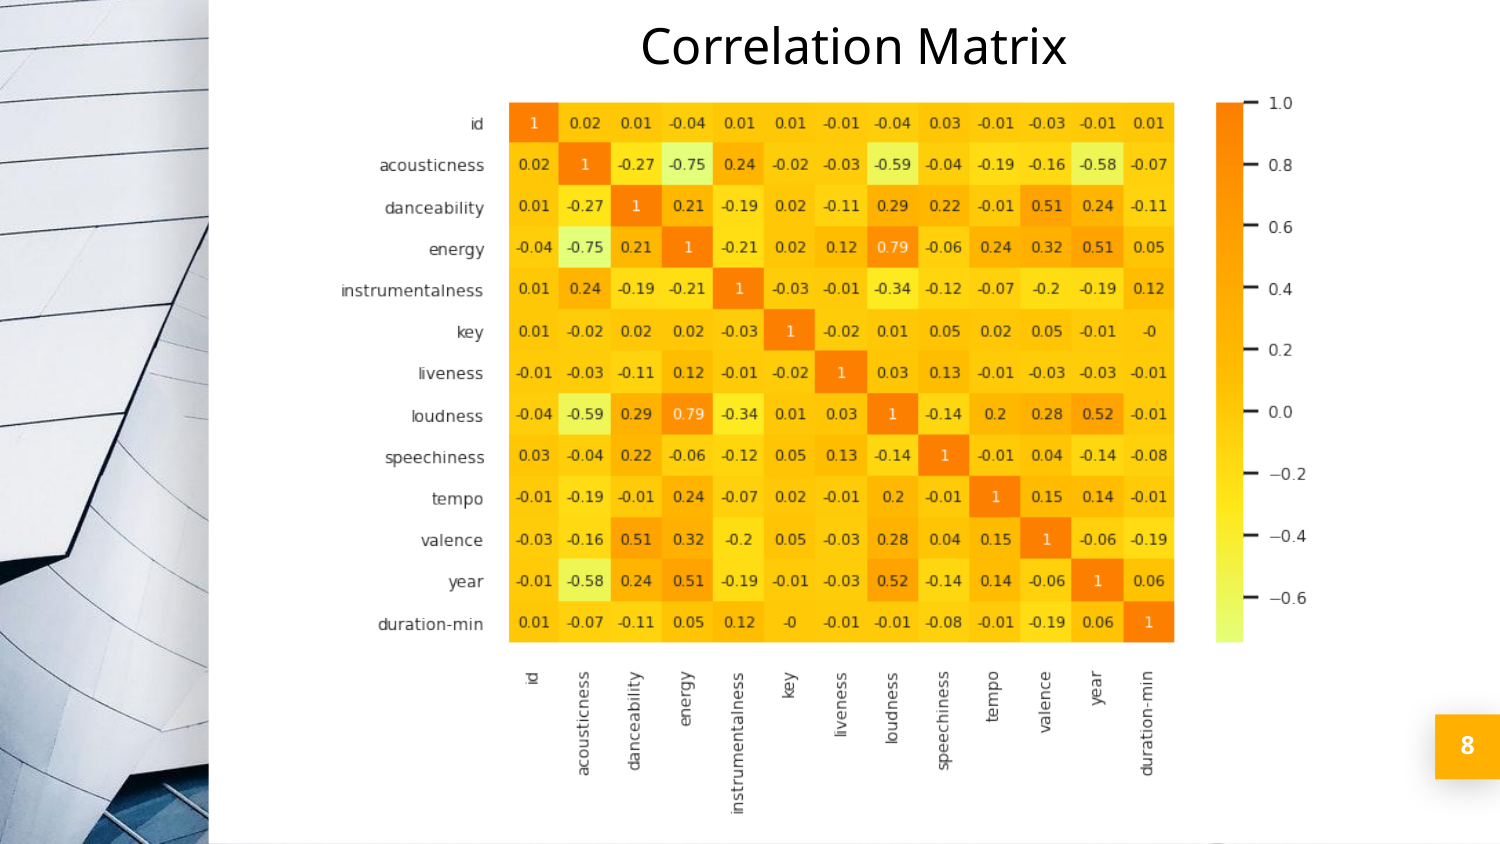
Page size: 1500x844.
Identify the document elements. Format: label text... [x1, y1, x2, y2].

picture [323, 79, 1325, 829]
picture [0, 0, 208, 844]
text_box Correlation Matrix [208, 0, 1500, 89]
slide_number ‹#› [1435, 714, 1500, 780]
